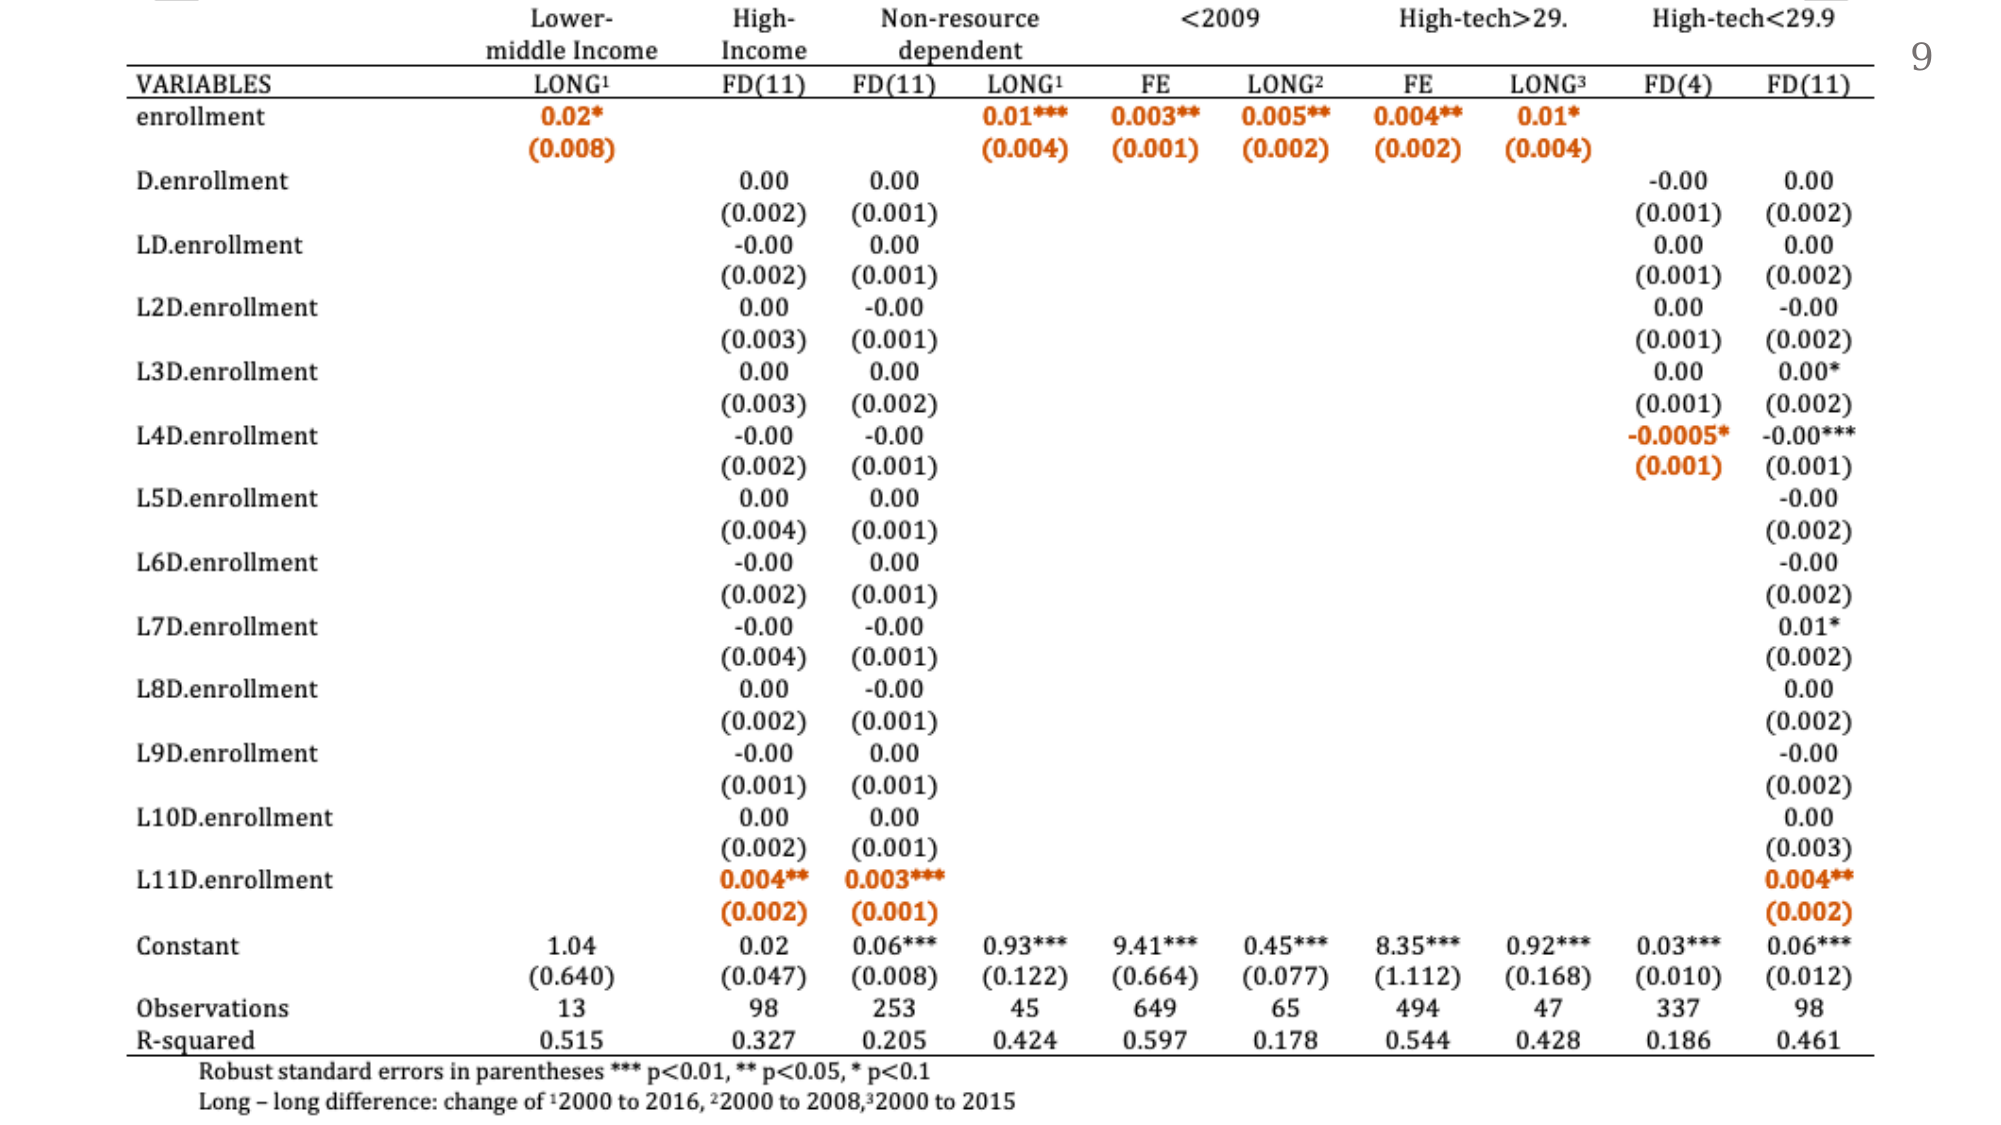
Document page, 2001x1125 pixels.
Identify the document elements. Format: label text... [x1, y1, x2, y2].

text_box 9 [1895, 25, 1978, 86]
picture [112, 0, 1888, 1125]
